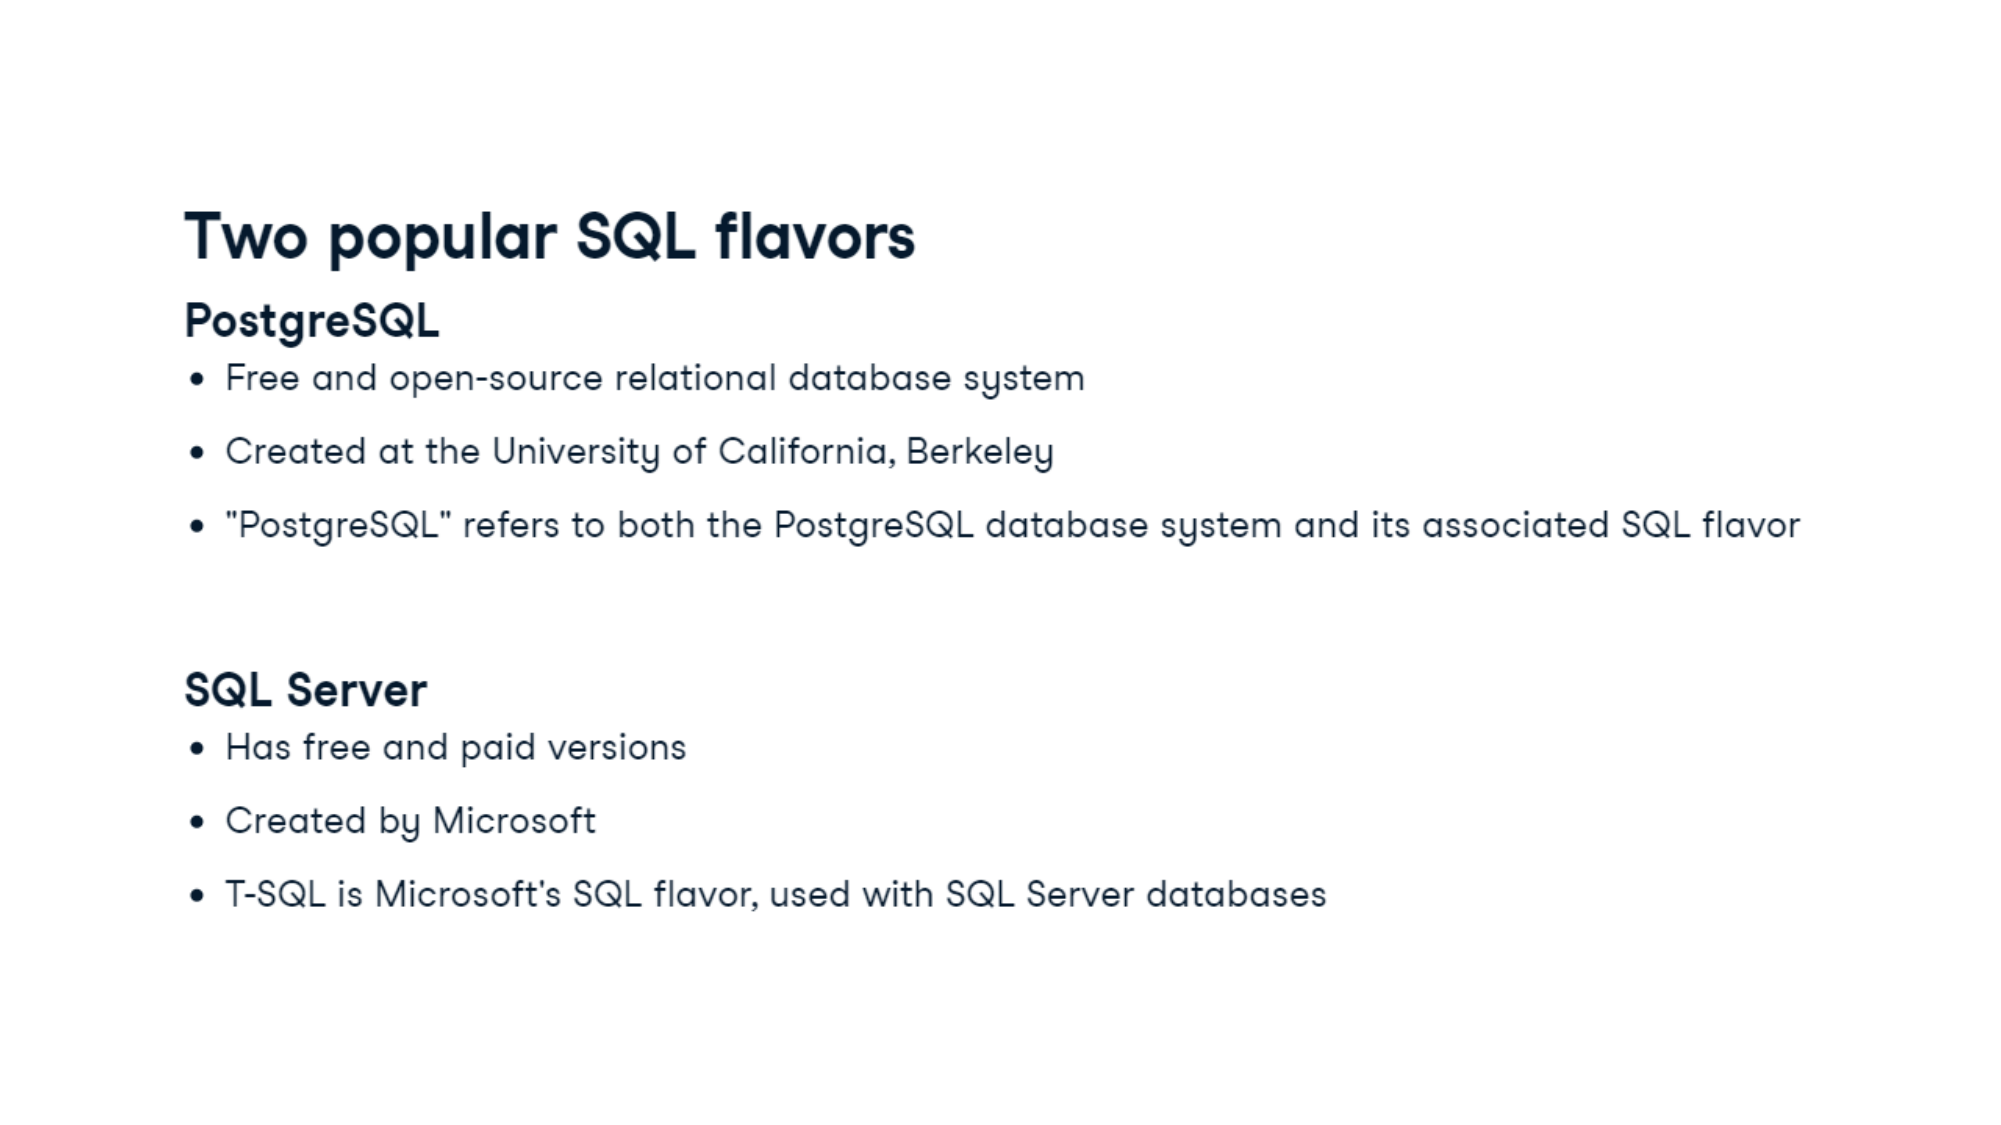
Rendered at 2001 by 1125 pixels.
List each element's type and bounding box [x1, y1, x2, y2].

picture [162, 179, 1838, 946]
